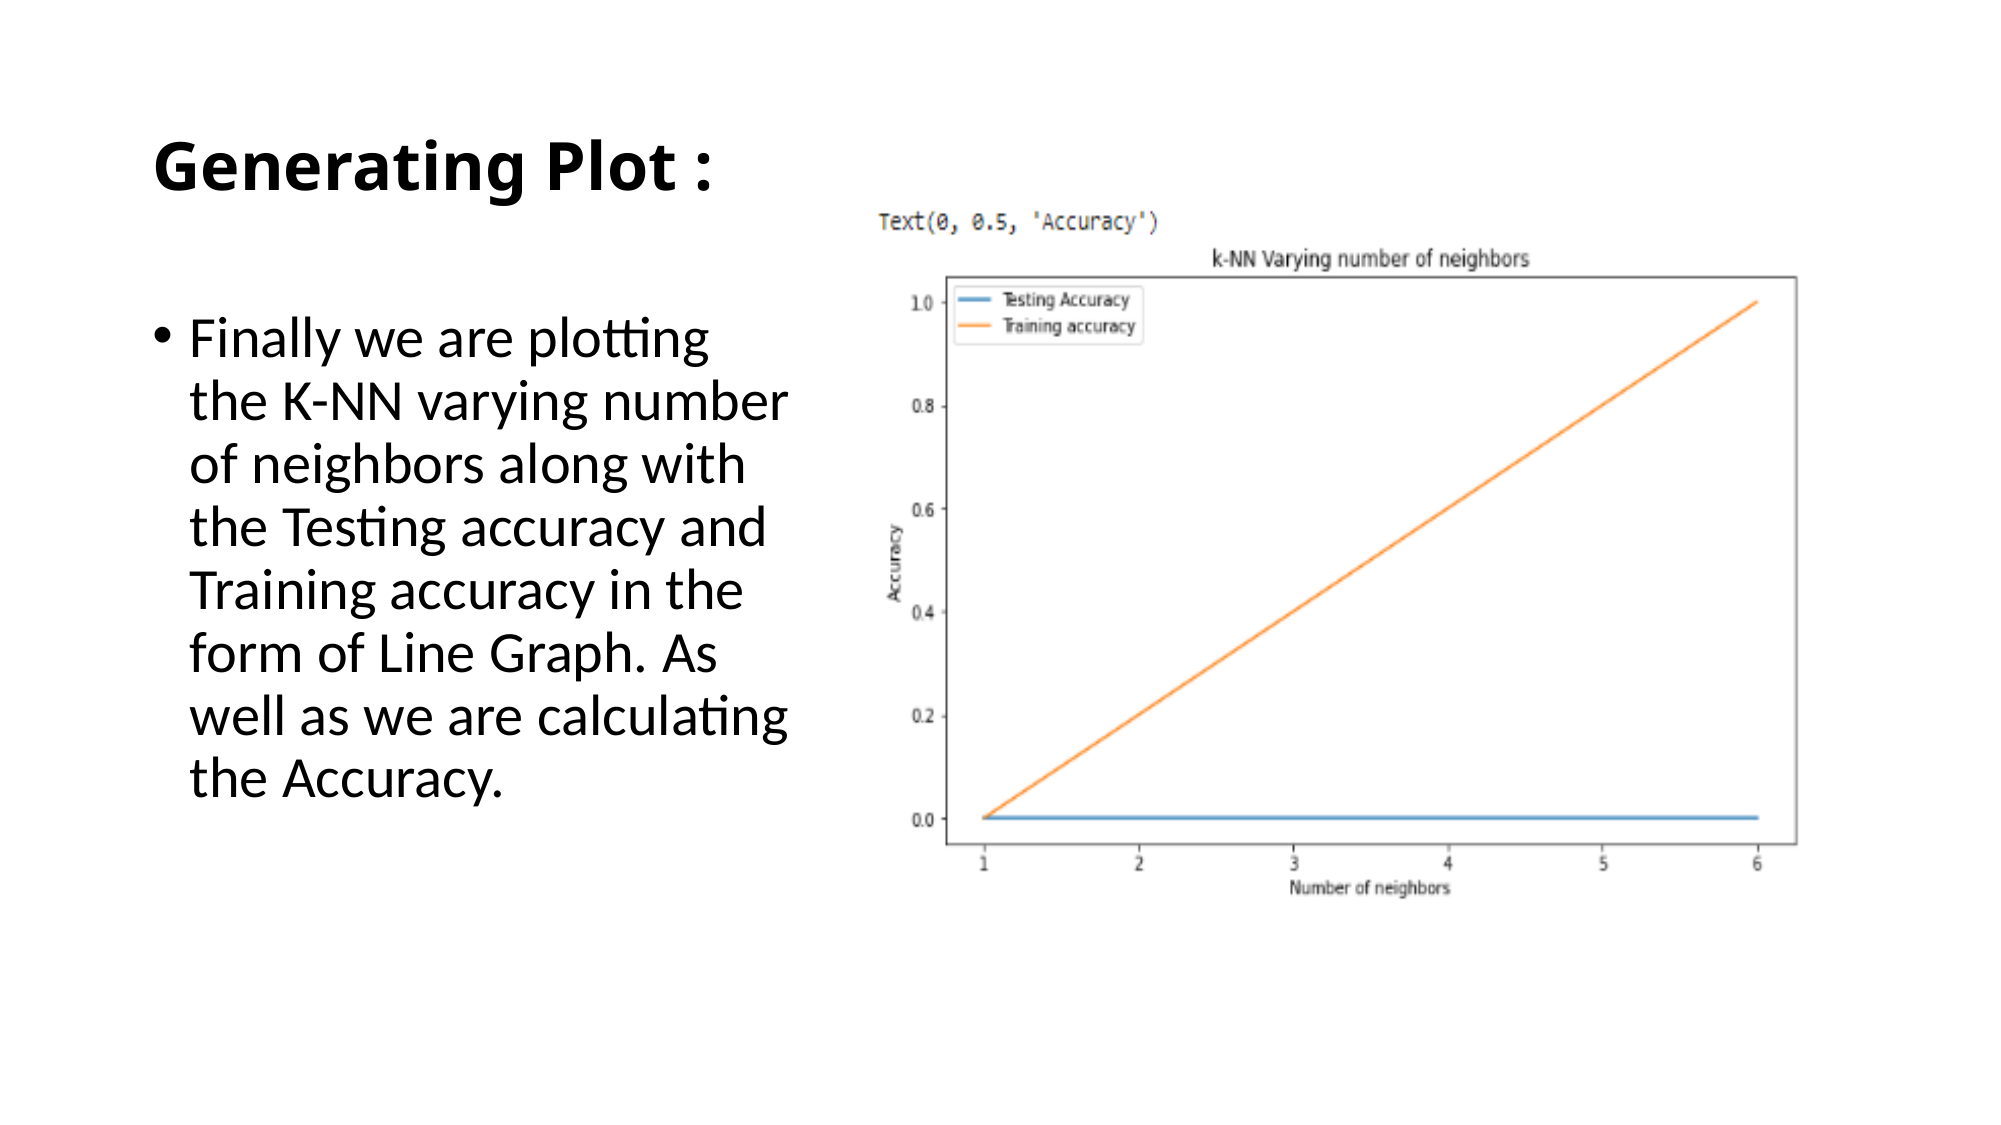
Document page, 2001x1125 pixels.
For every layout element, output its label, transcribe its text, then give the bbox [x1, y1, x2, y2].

list Finally we are plotting the K-NN varying number of neighbors along with the Testing accuracy and Training accuracy in the form of Line Graph. As well as we are calculating the Accuracy. [137, 299, 811, 1014]
picture [874, 205, 1914, 920]
title Generating Plot : [137, 59, 1863, 278]
